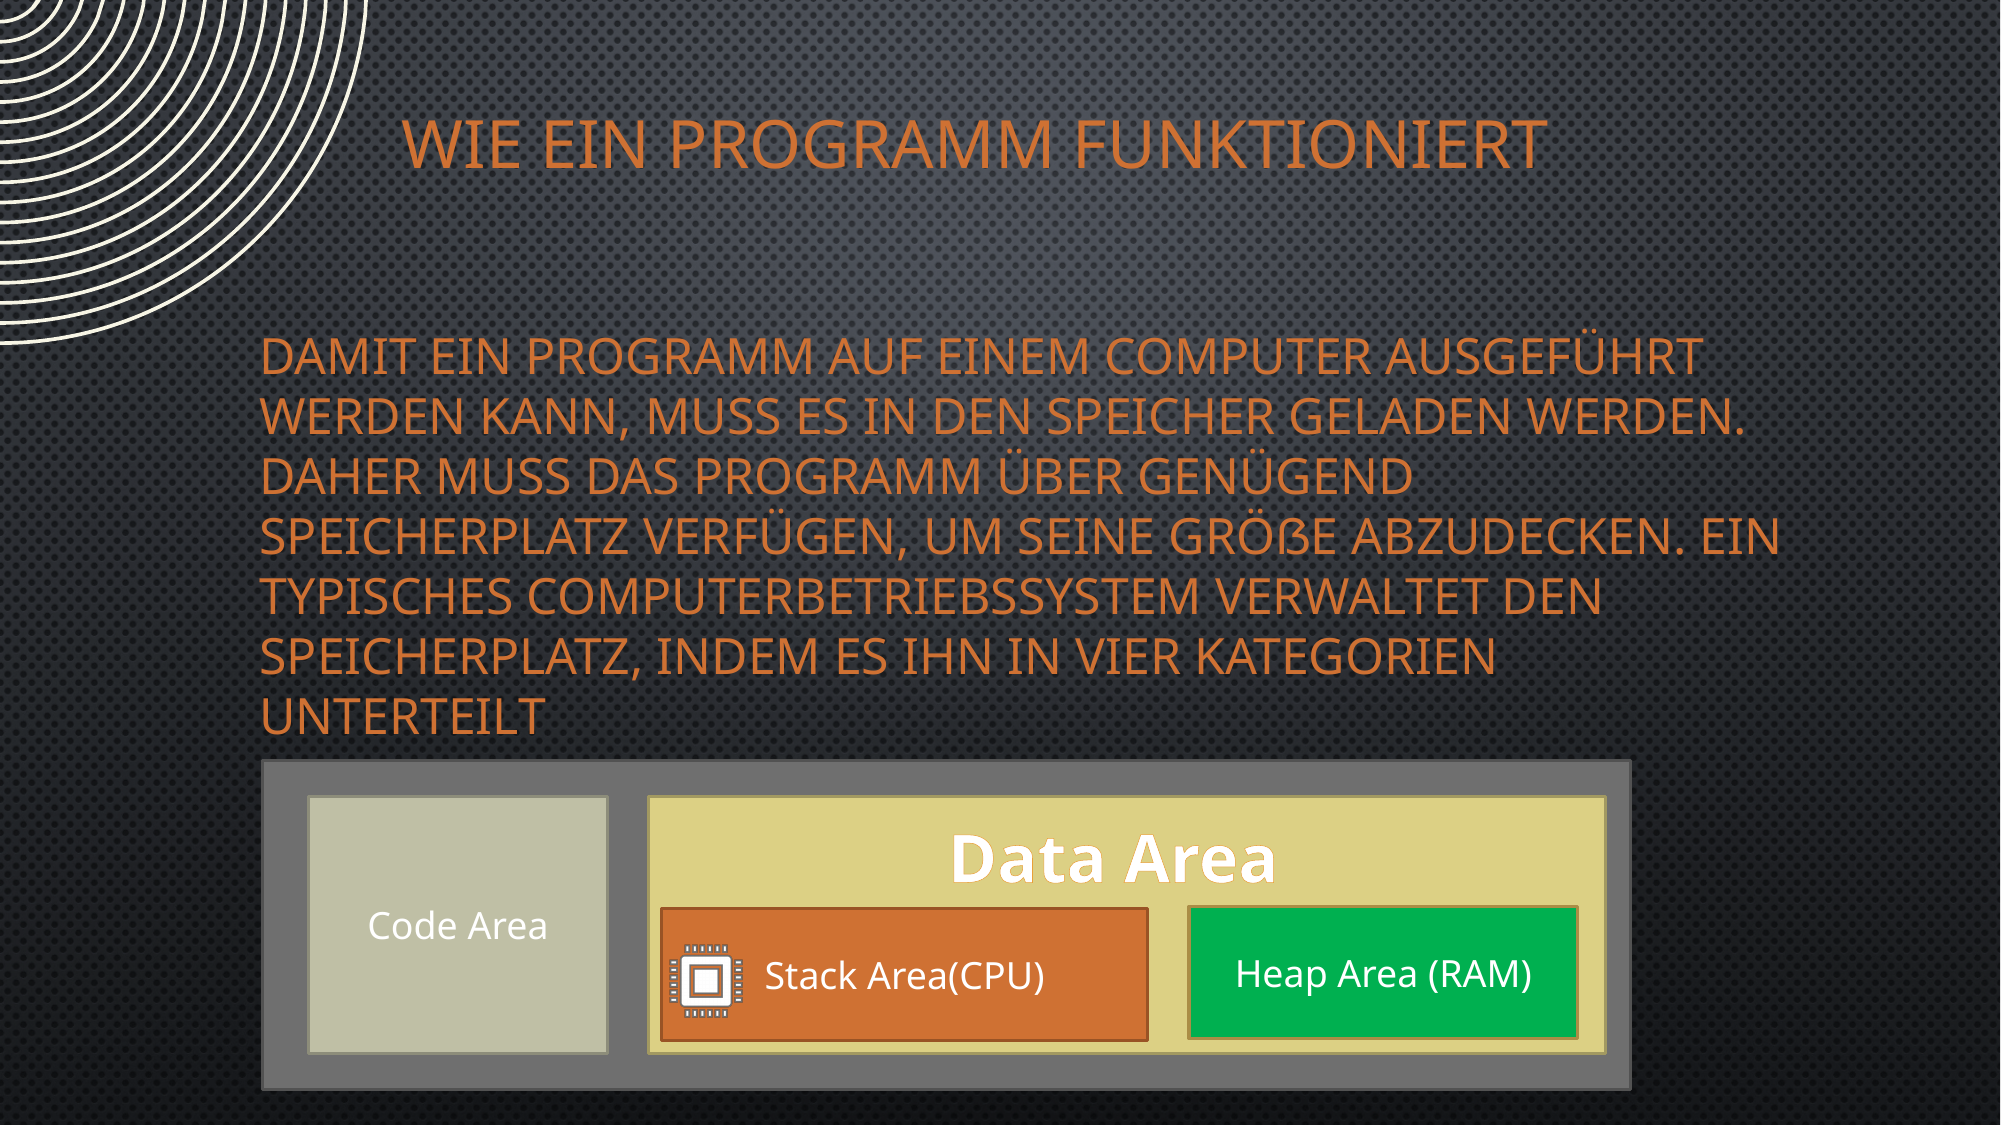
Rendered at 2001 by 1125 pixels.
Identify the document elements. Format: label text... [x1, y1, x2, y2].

title Wie Ein Programm funktioniert [386, 78, 1622, 205]
text_box Damit ein Programm auf einem Computer ausgeführt werden kann, muss es in den Speicher geladen werden. Daher muss das Programm über genügend Speicherplatz verfügen, um seine Größe abzudecken. Ein typisches Computerbetriebssystem verwaltet den Speicherplatz, indem es ihn in vier Kategorien unterteilt [244, 316, 1808, 660]
picture [661, 936, 752, 1027]
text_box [262, 760, 1632, 1090]
